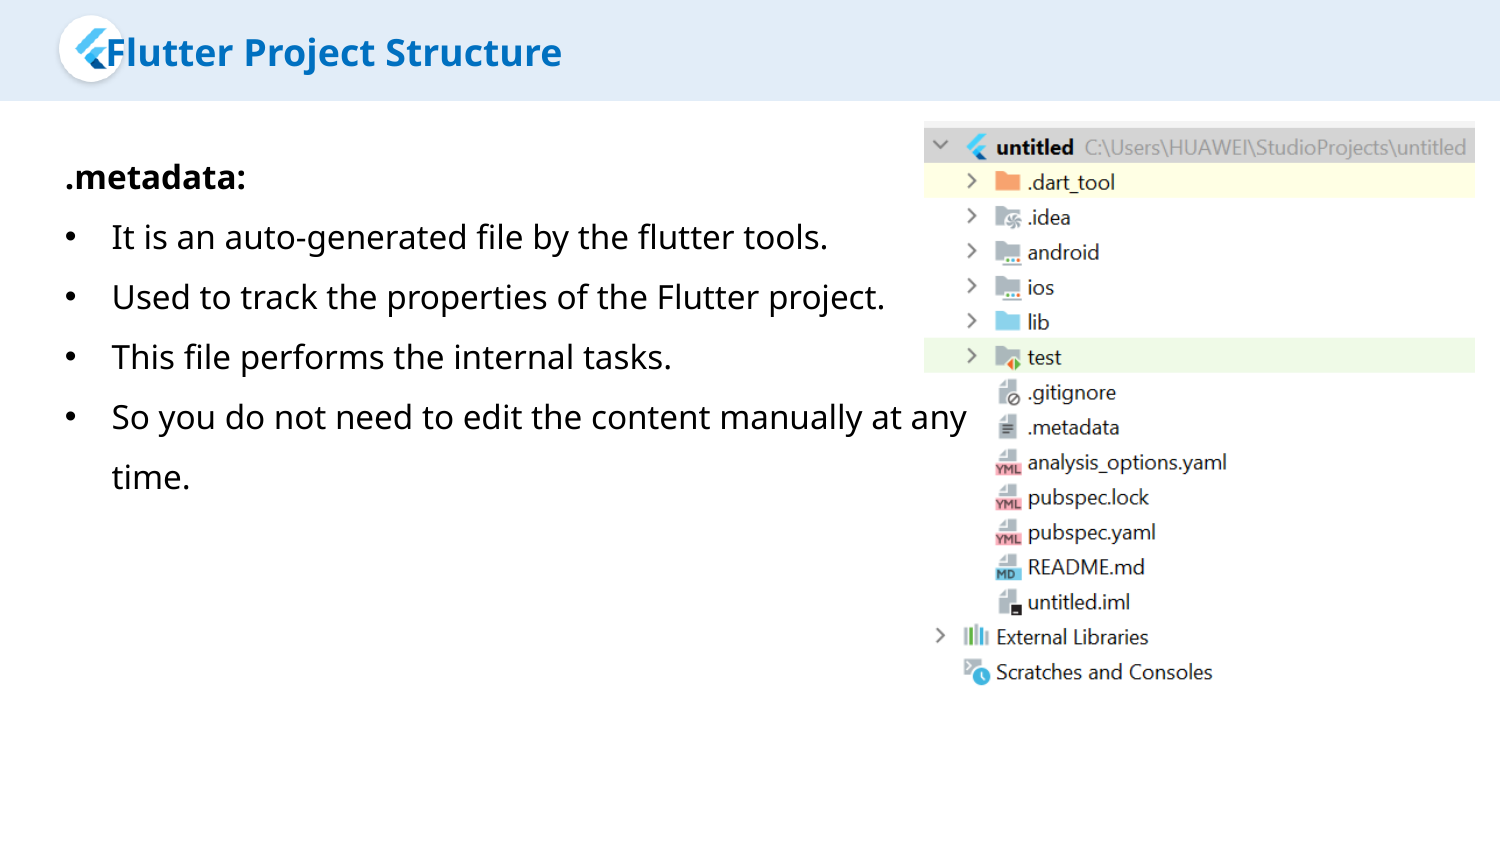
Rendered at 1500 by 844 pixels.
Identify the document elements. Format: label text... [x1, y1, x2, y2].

picture [0, 0, 1500, 844]
text_box .metadata: It is an auto-generated file by the flutter tools. Used to track the properties of the Flutter project. This file performs the internal tasks. So you do not need to edit the content manually at any time. [49, 149, 919, 504]
text_box Flutter Project Structure [90, 21, 588, 82]
